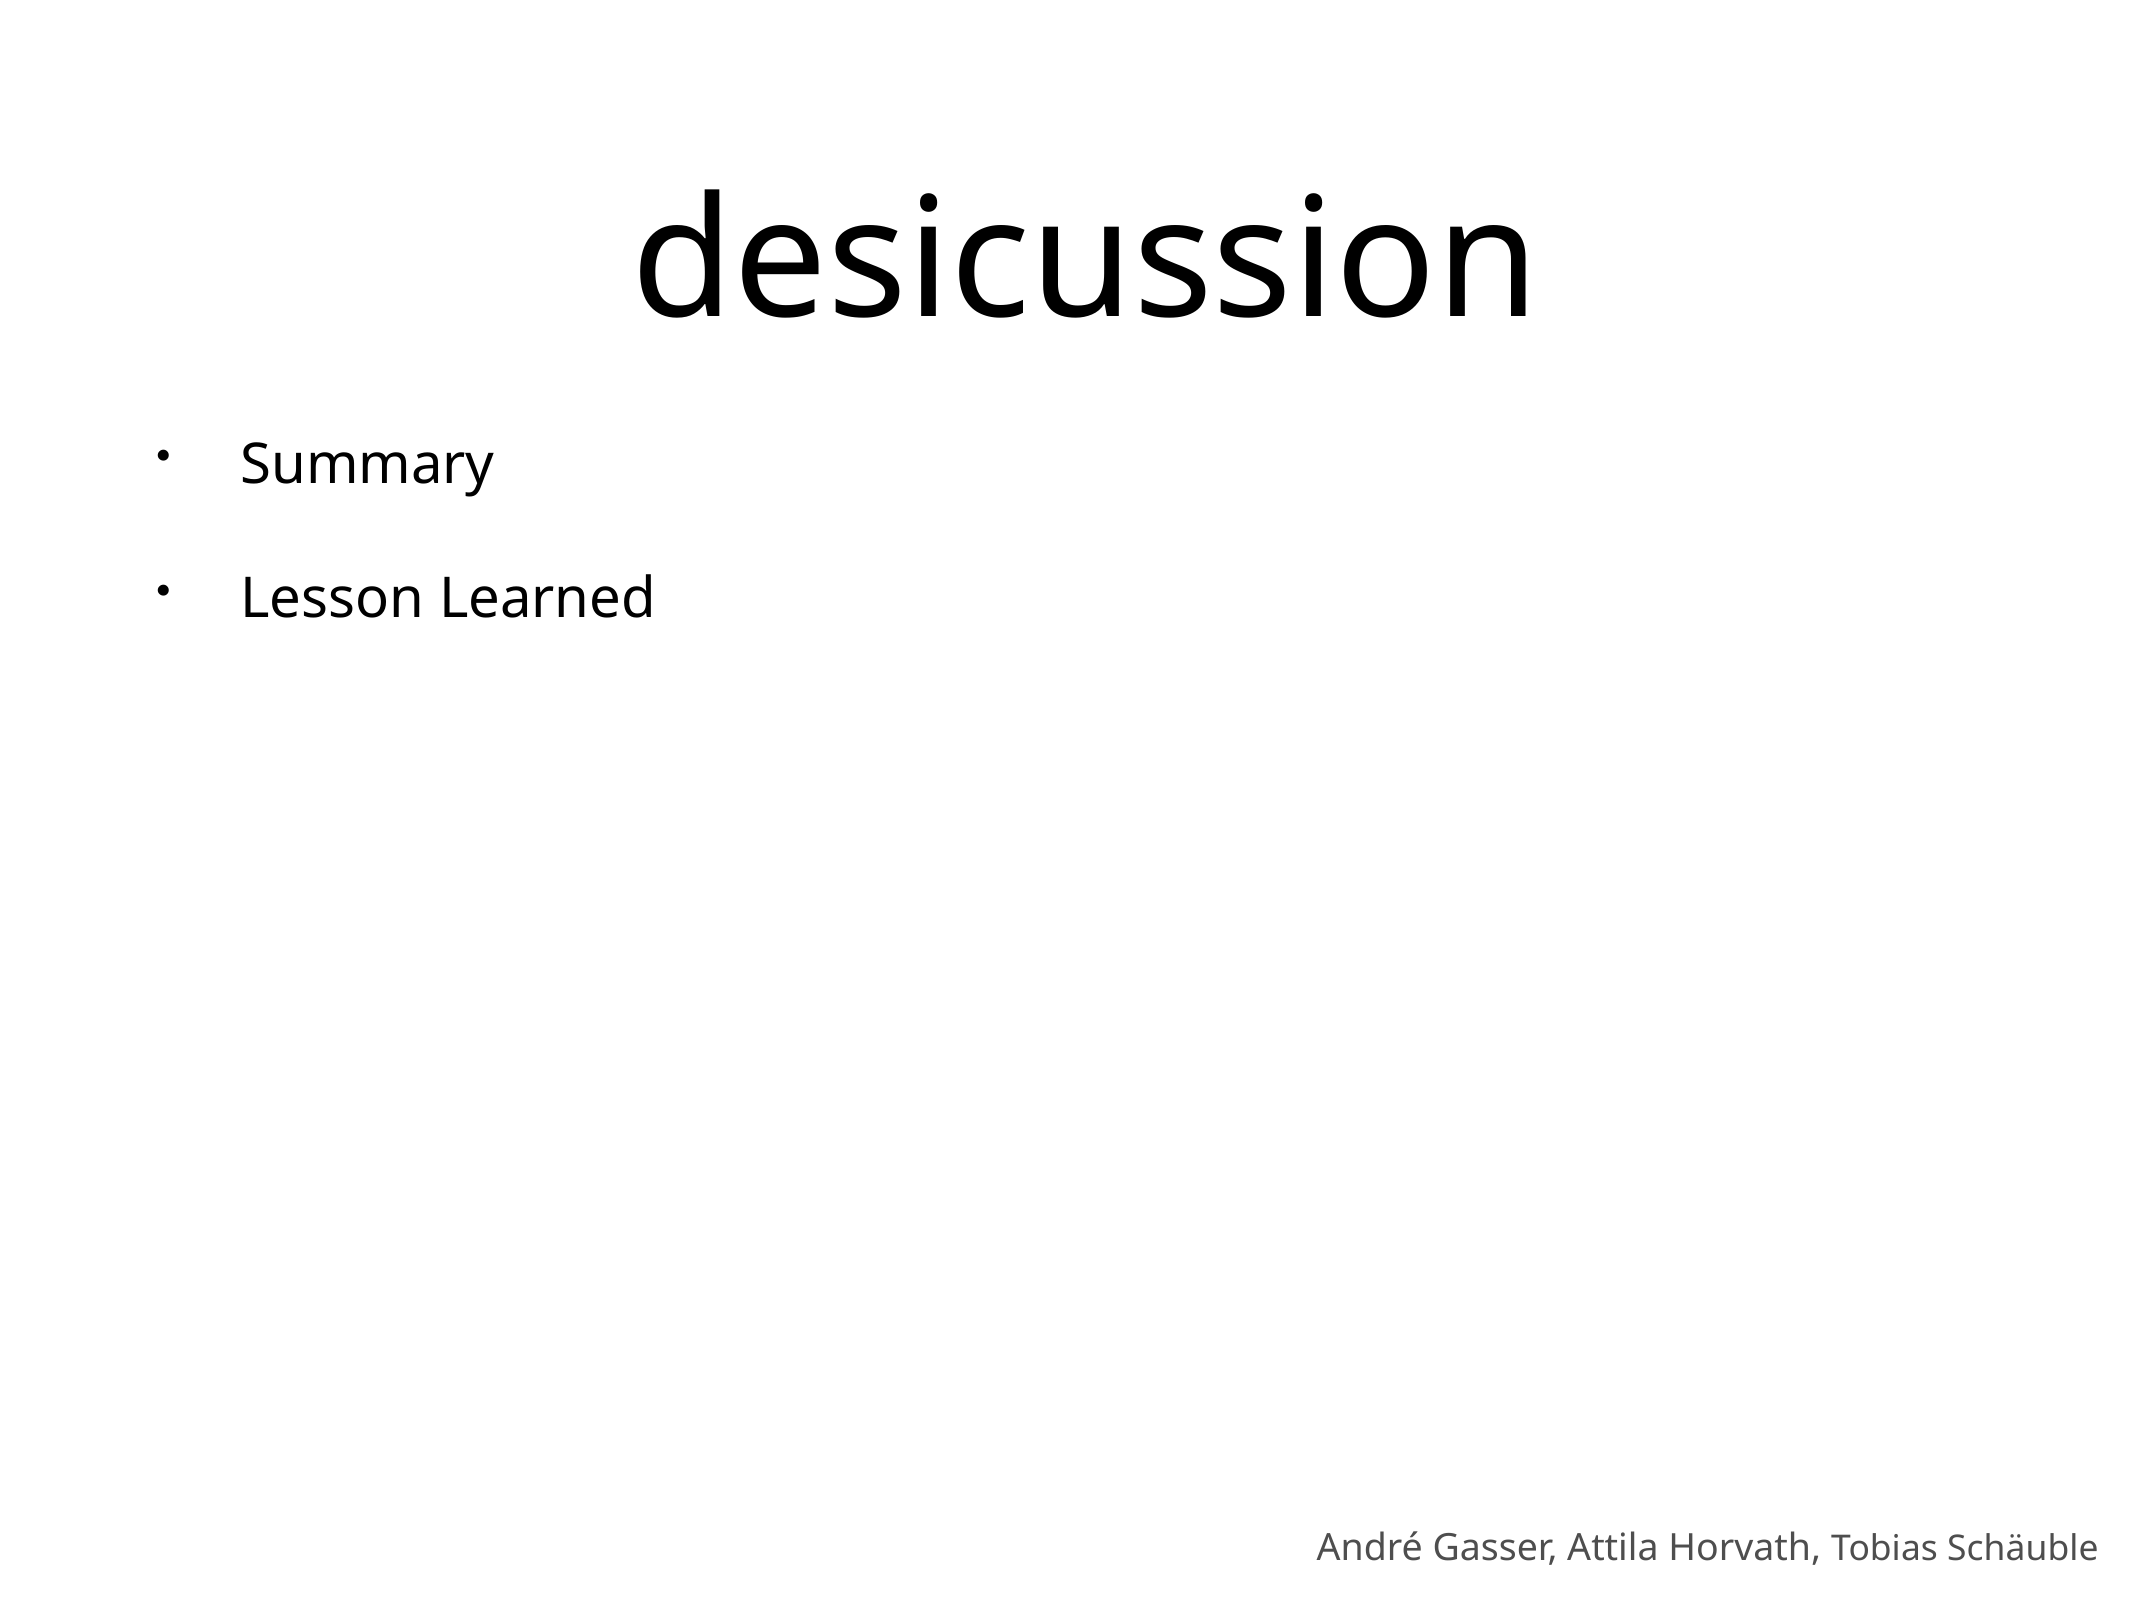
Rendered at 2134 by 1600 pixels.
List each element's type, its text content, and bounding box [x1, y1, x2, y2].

title desicussion [155, 72, 1978, 426]
list Summary Lesson Learned [155, 426, 1978, 1459]
text_box André Gasser, Attila Horvath, Tobias Schäuble [1316, 1522, 2103, 1581]
